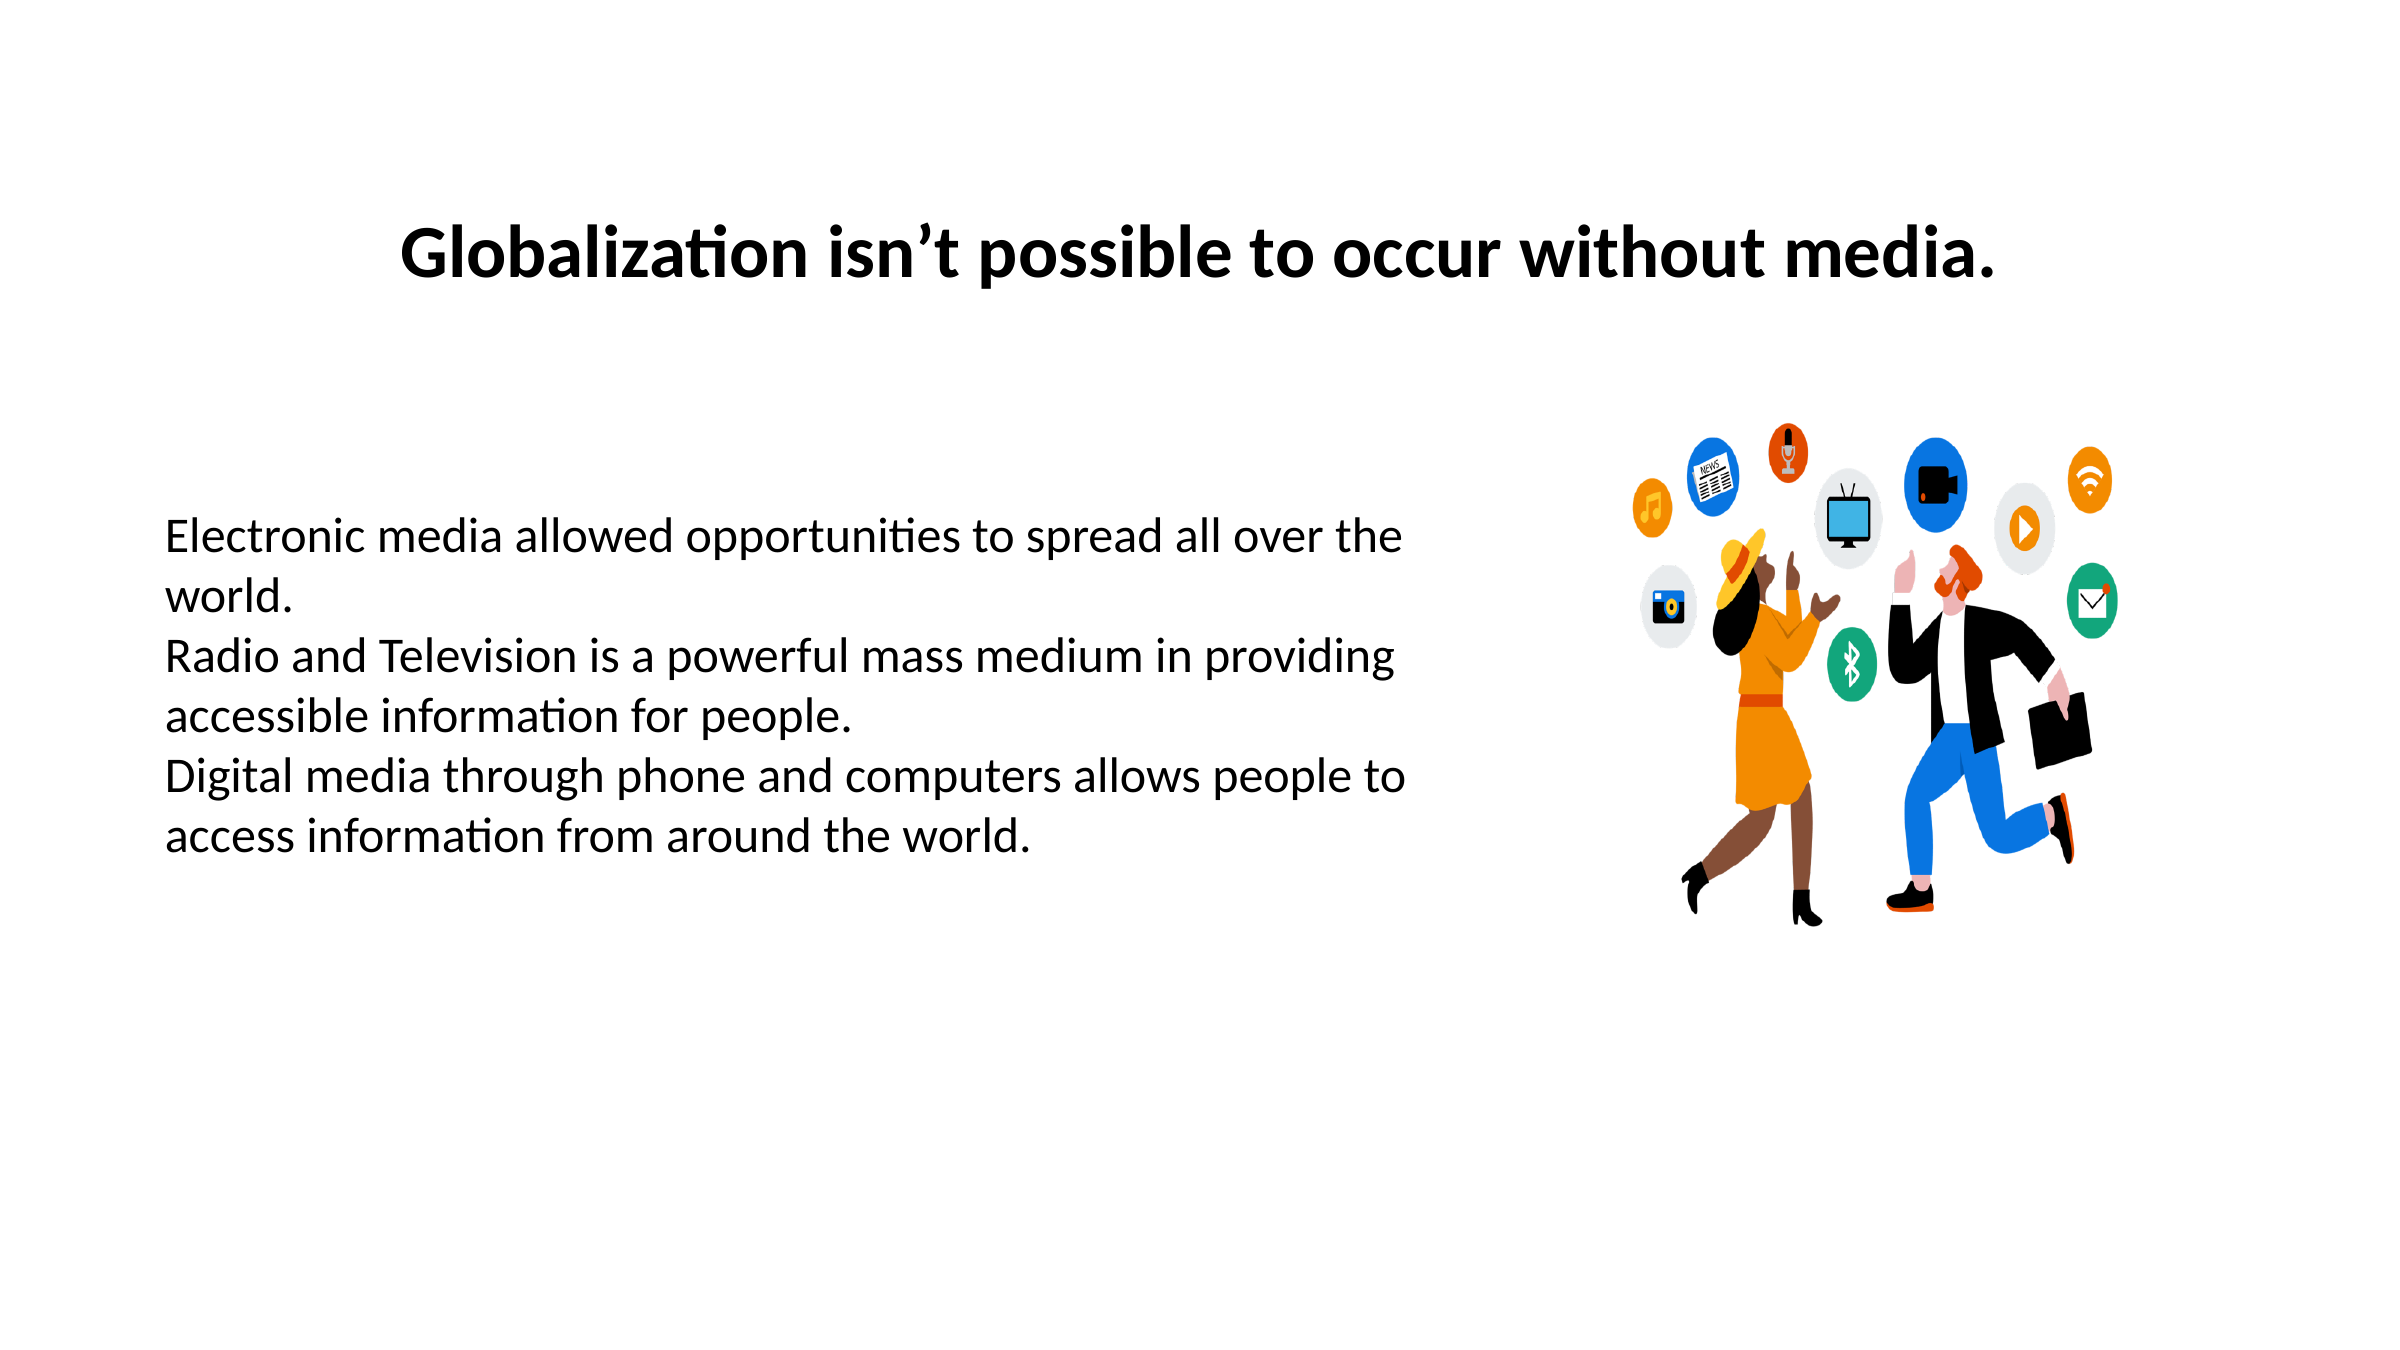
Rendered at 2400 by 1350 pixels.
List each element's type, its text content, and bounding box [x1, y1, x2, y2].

text_box Electronic media allowed opportunities to spread all over the world. Radio and Television is a powerful mass medium in providing accessible information for people. Digital media through phone and computers allows people to access information from around the world. [149, 449, 1500, 870]
text_box Globalization isn’t possible to occur without media. [385, 149, 2015, 300]
picture [1574, 374, 2176, 976]
